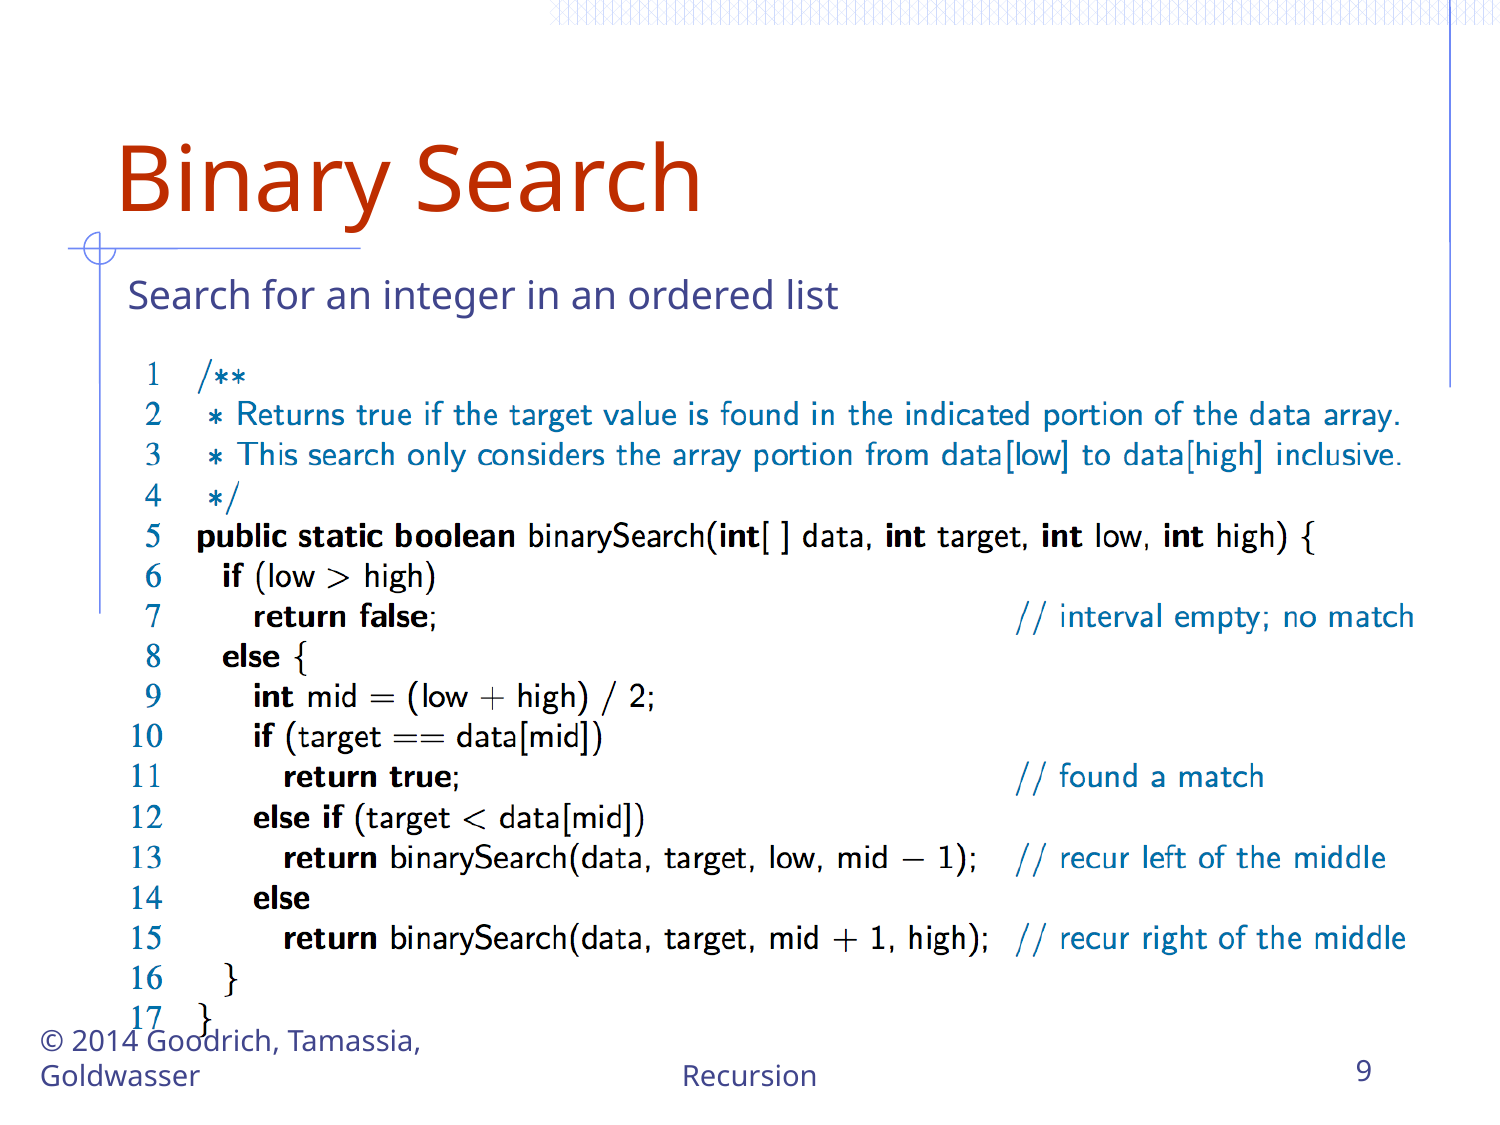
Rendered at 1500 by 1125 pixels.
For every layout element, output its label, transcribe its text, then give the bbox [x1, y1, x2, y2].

picture [112, 337, 1443, 1059]
slide_number 9 [1074, 1067, 1388, 1101]
list Search for an integer in an ordered list [112, 262, 1388, 325]
footer Recursion [512, 1067, 988, 1101]
slide_number © 2014 Goodrich, Tamassia, Goldwasser [24, 1024, 512, 1101]
title Binary Search [99, 50, 1375, 238]
